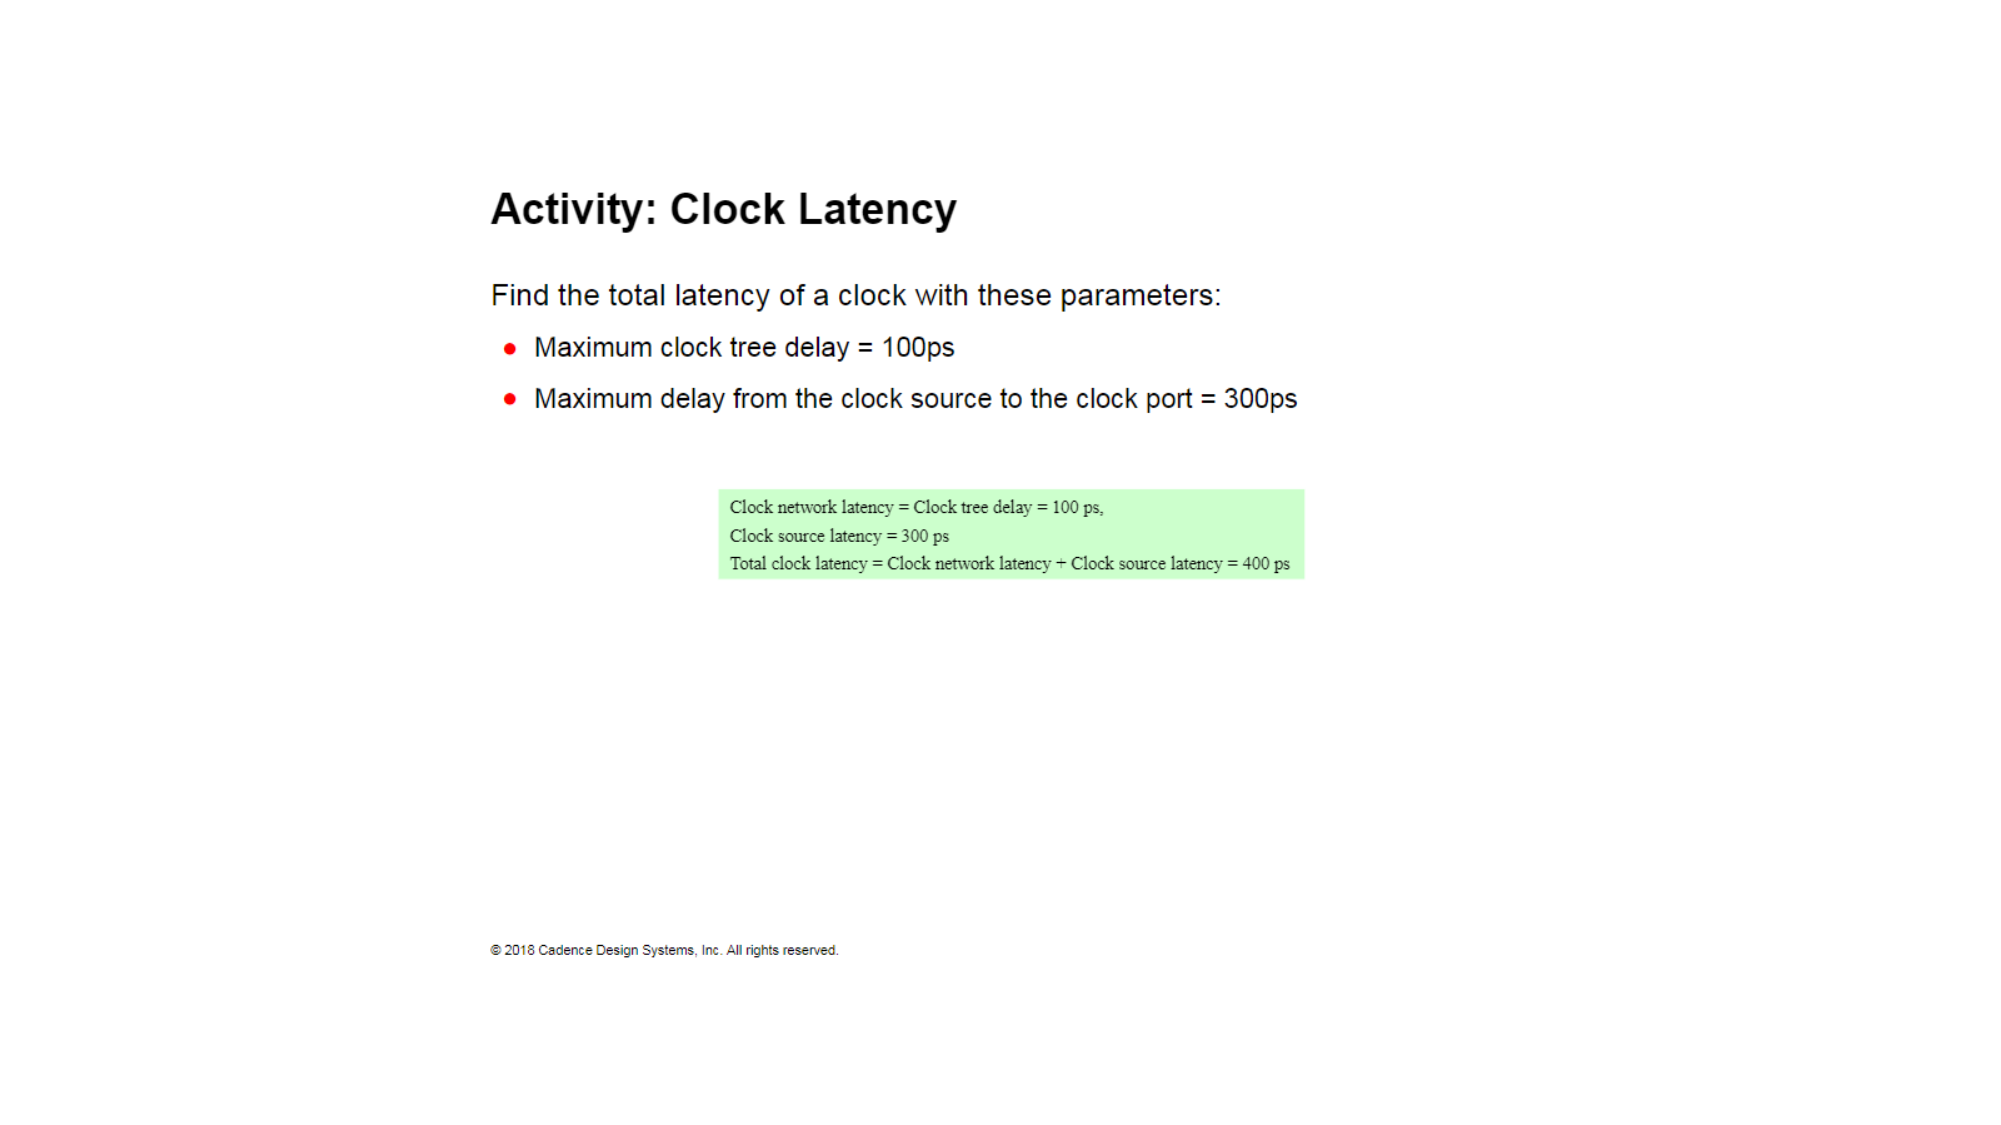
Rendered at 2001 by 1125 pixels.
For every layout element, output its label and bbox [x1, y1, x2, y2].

picture [458, 154, 1542, 970]
